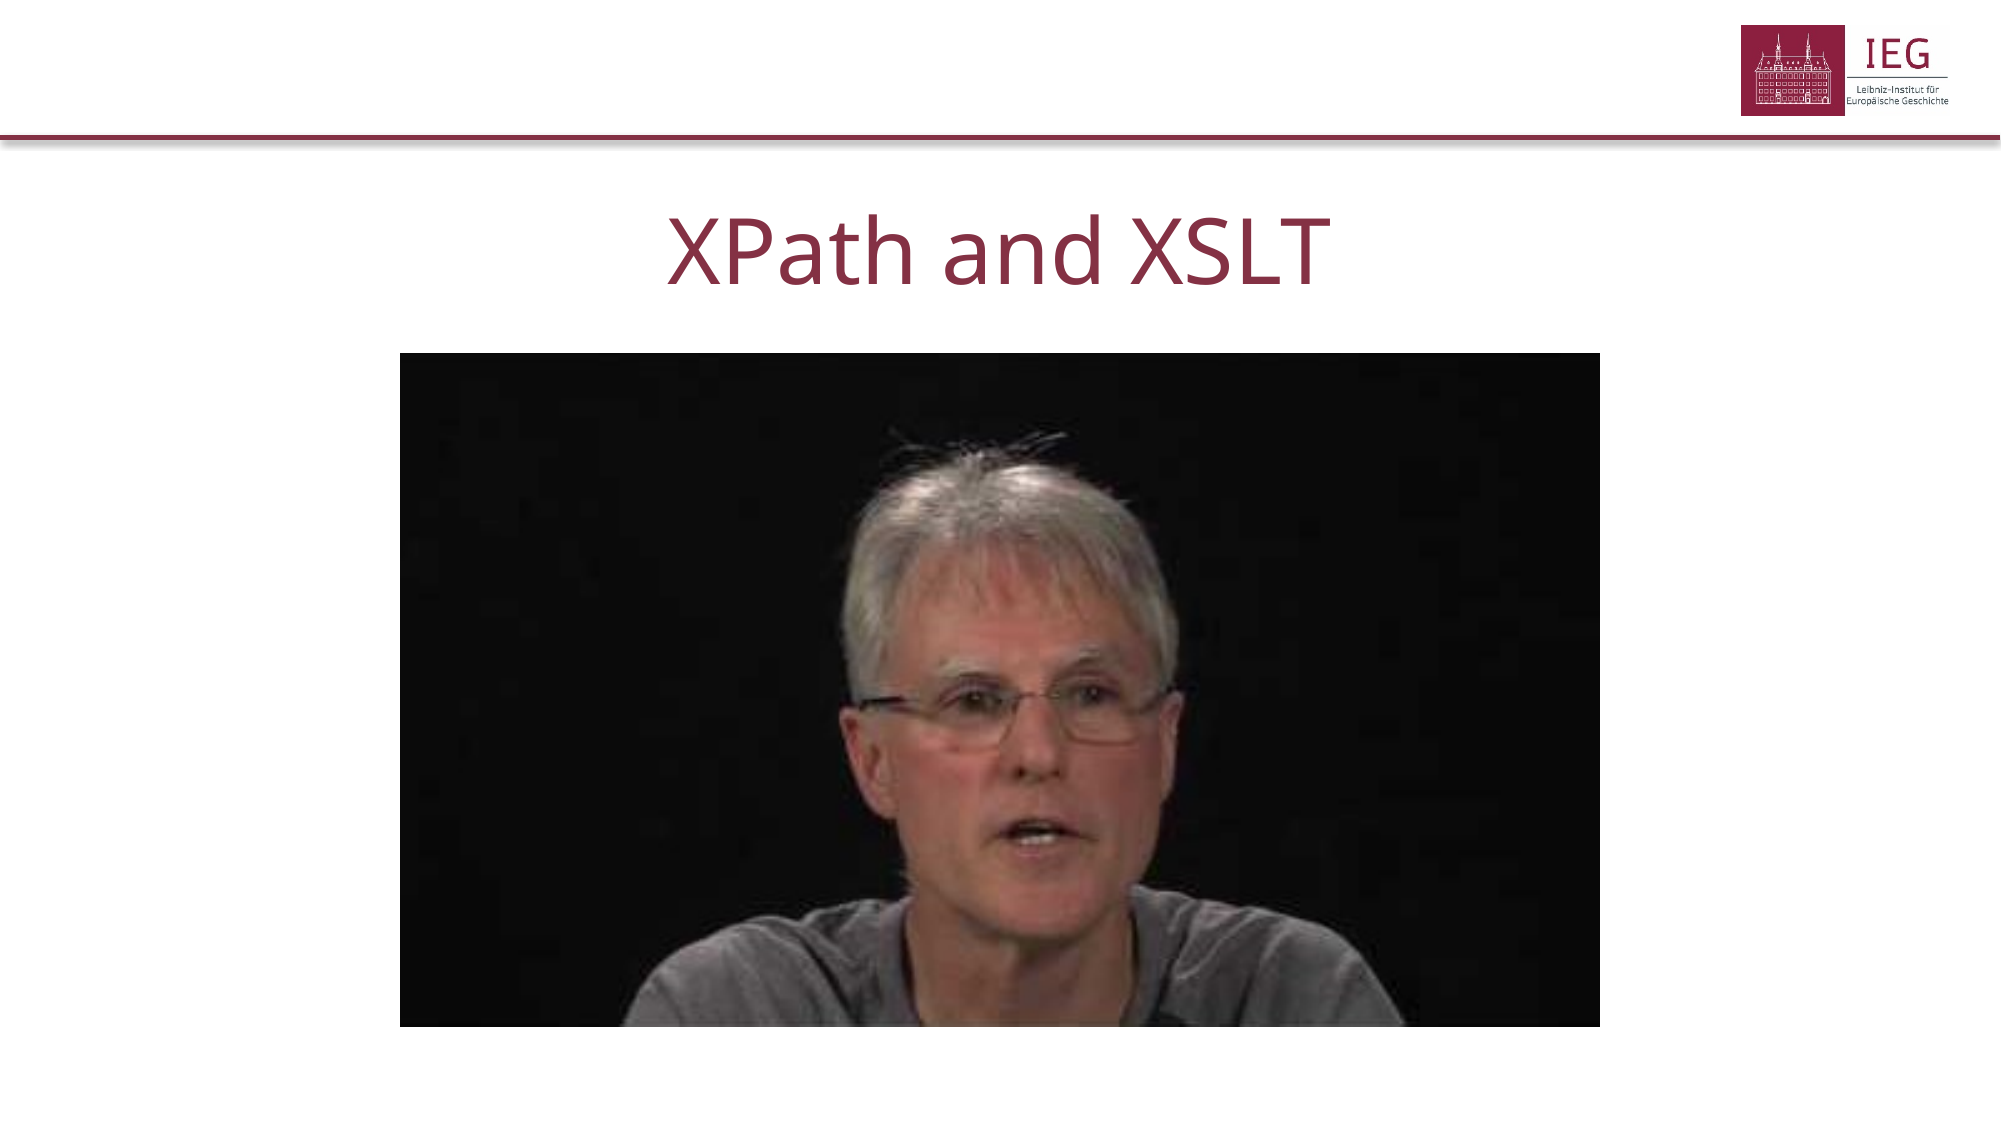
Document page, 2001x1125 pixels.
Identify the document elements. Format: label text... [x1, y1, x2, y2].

title XPath and XSLT [99, 154, 1900, 342]
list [399, 352, 1601, 1029]
picture [1741, 25, 1950, 116]
